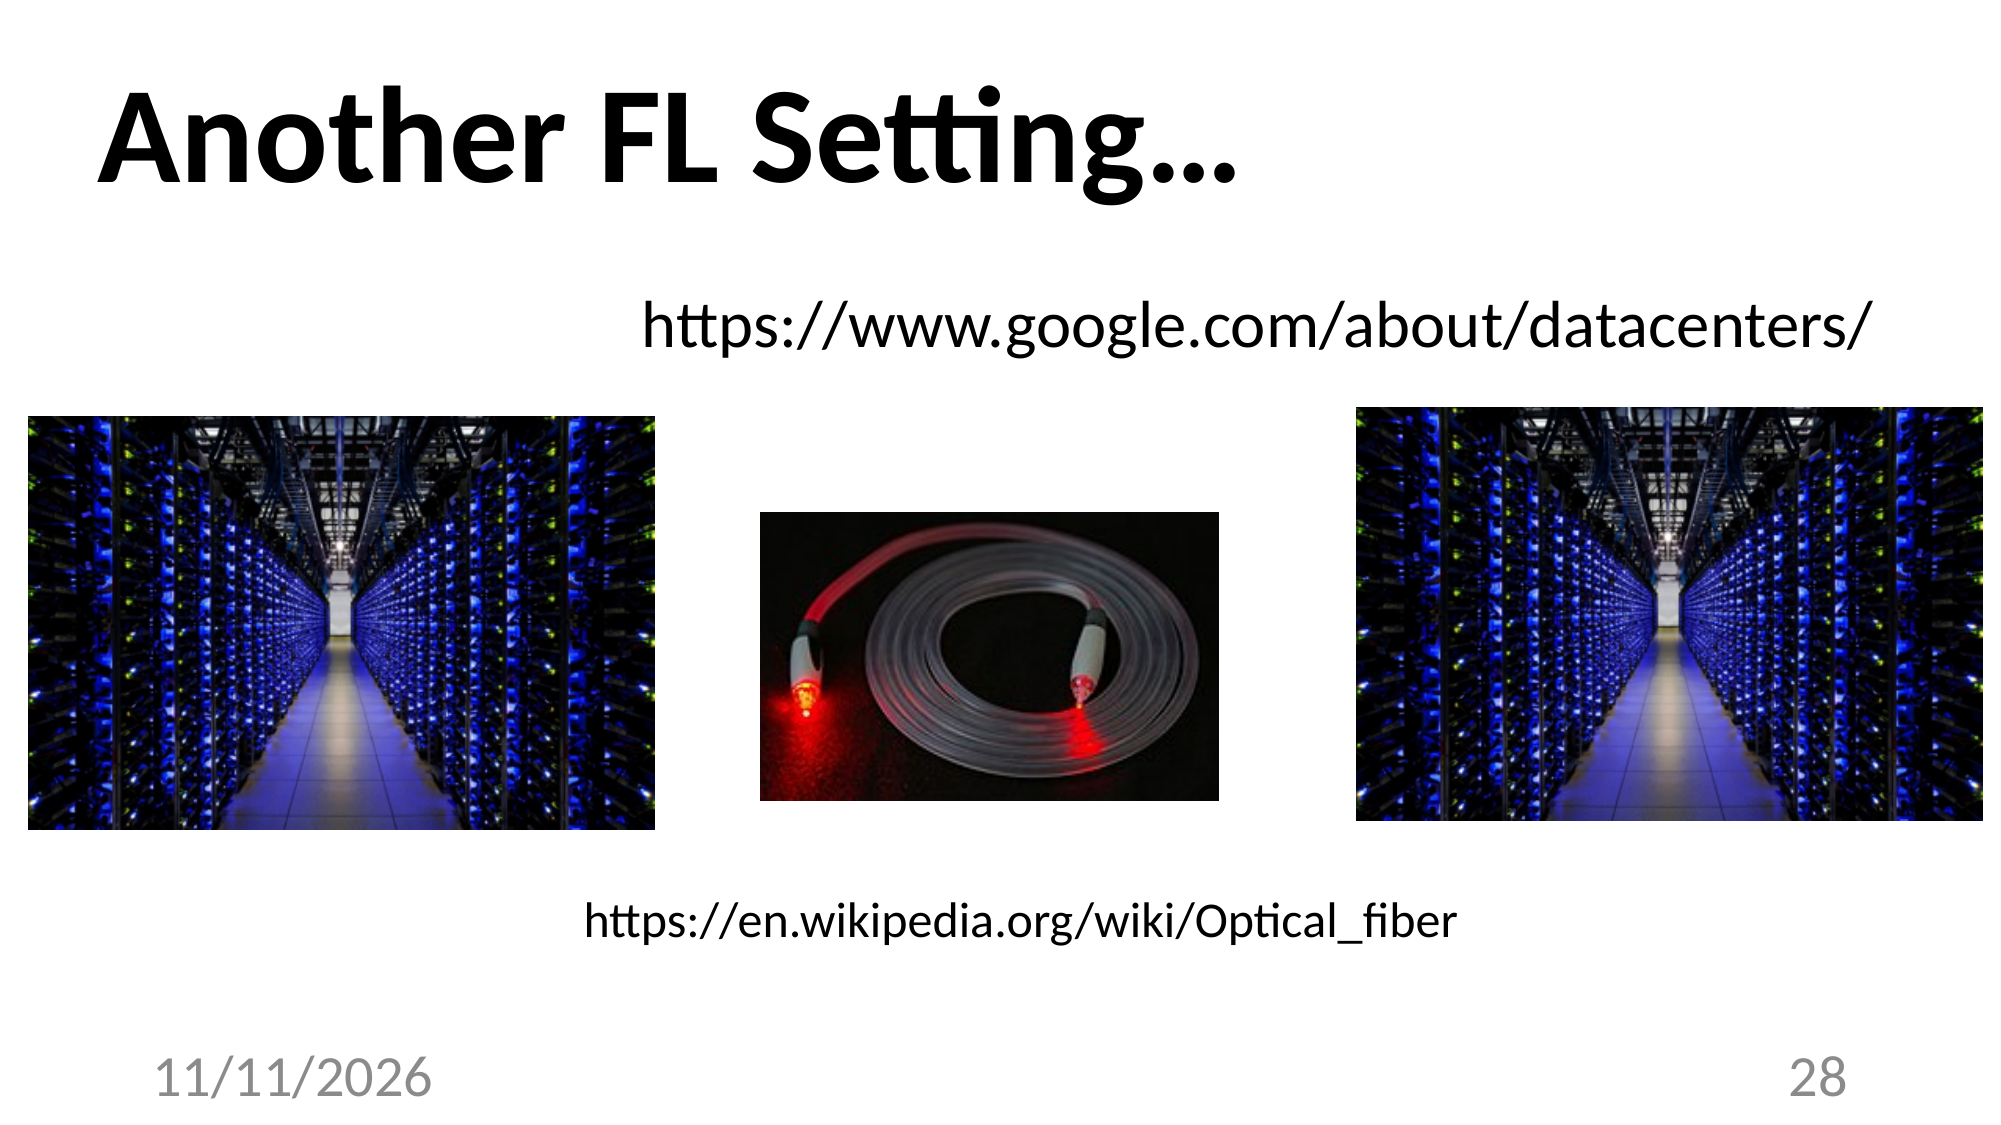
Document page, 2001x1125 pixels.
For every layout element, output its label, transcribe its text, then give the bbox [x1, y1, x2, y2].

title Another FL Setting… [82, 43, 1575, 233]
picture [1356, 407, 1983, 821]
slide_number 28 [1412, 1042, 1863, 1103]
text_box https://en.wikipedia.org/wiki/Optical_fiber [568, 879, 1474, 955]
picture [760, 512, 1219, 801]
text_box https://www.google.com/about/datacenters/ [627, 273, 1890, 369]
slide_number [137, 1042, 588, 1103]
picture [28, 416, 655, 830]
